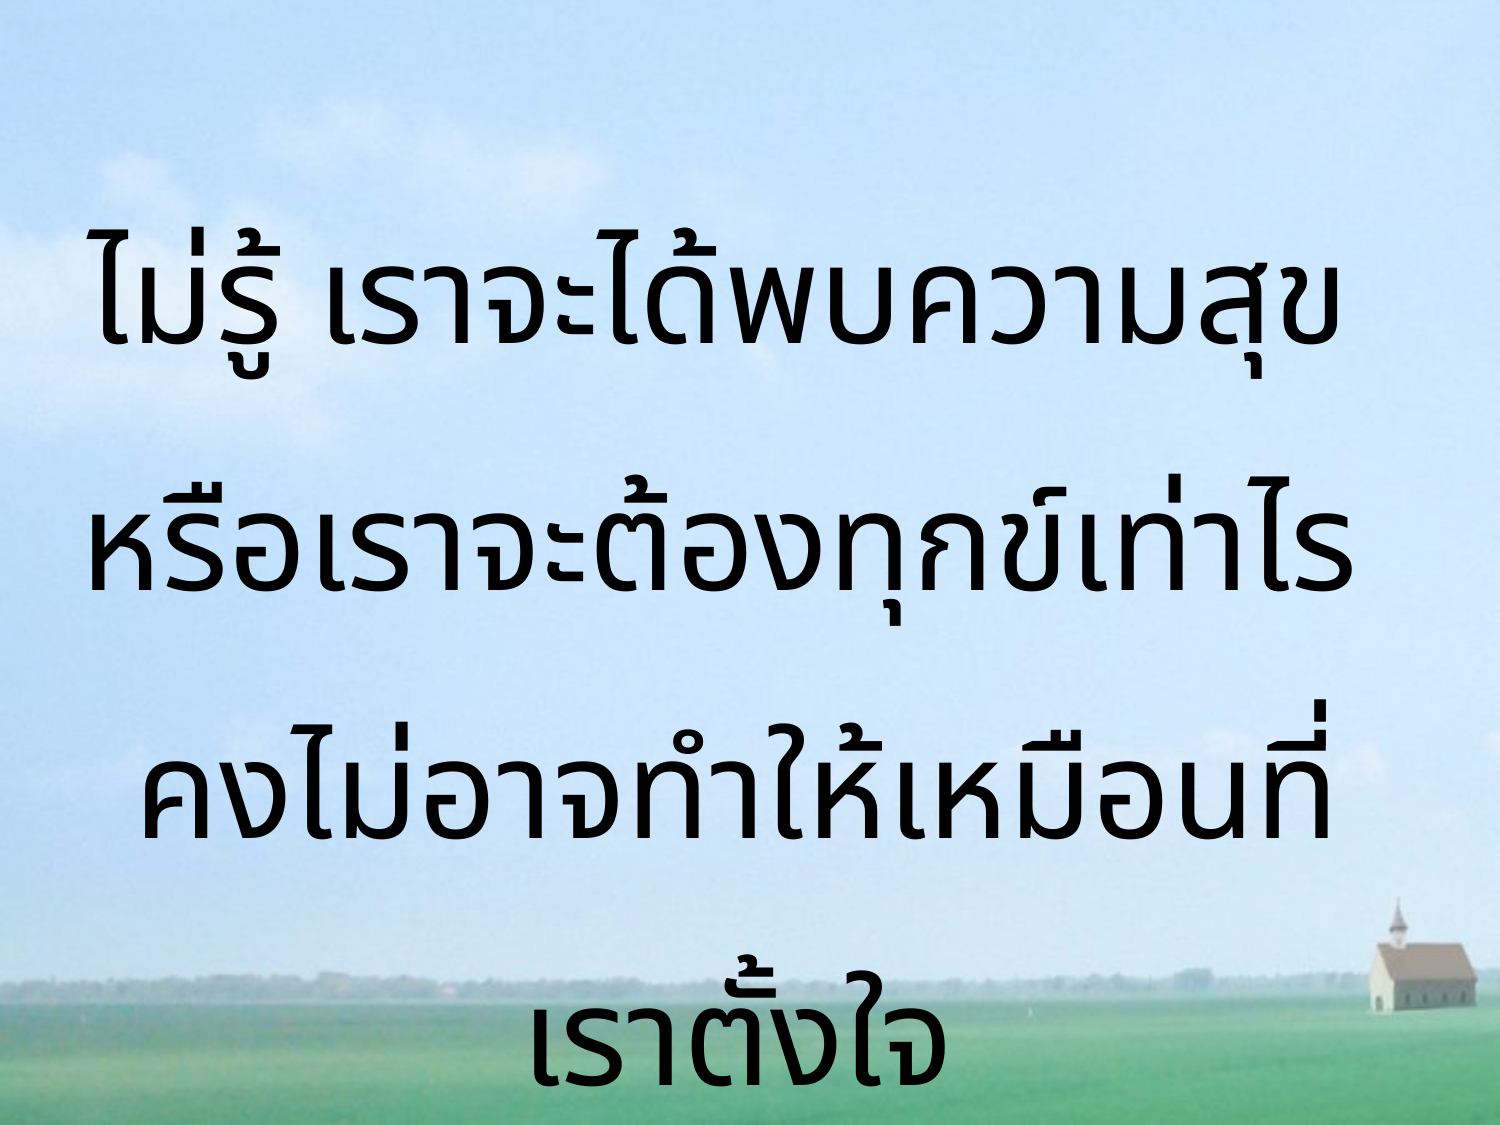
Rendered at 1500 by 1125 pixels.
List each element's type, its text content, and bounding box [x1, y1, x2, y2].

text_box ไม่รู้ เราจะได้พบความสุข หรือเราจะต้องทุกข์เท่าไร คงไม่อาจทำให้เหมือนที่เราตั้งใจ [55, 115, 1420, 1121]
